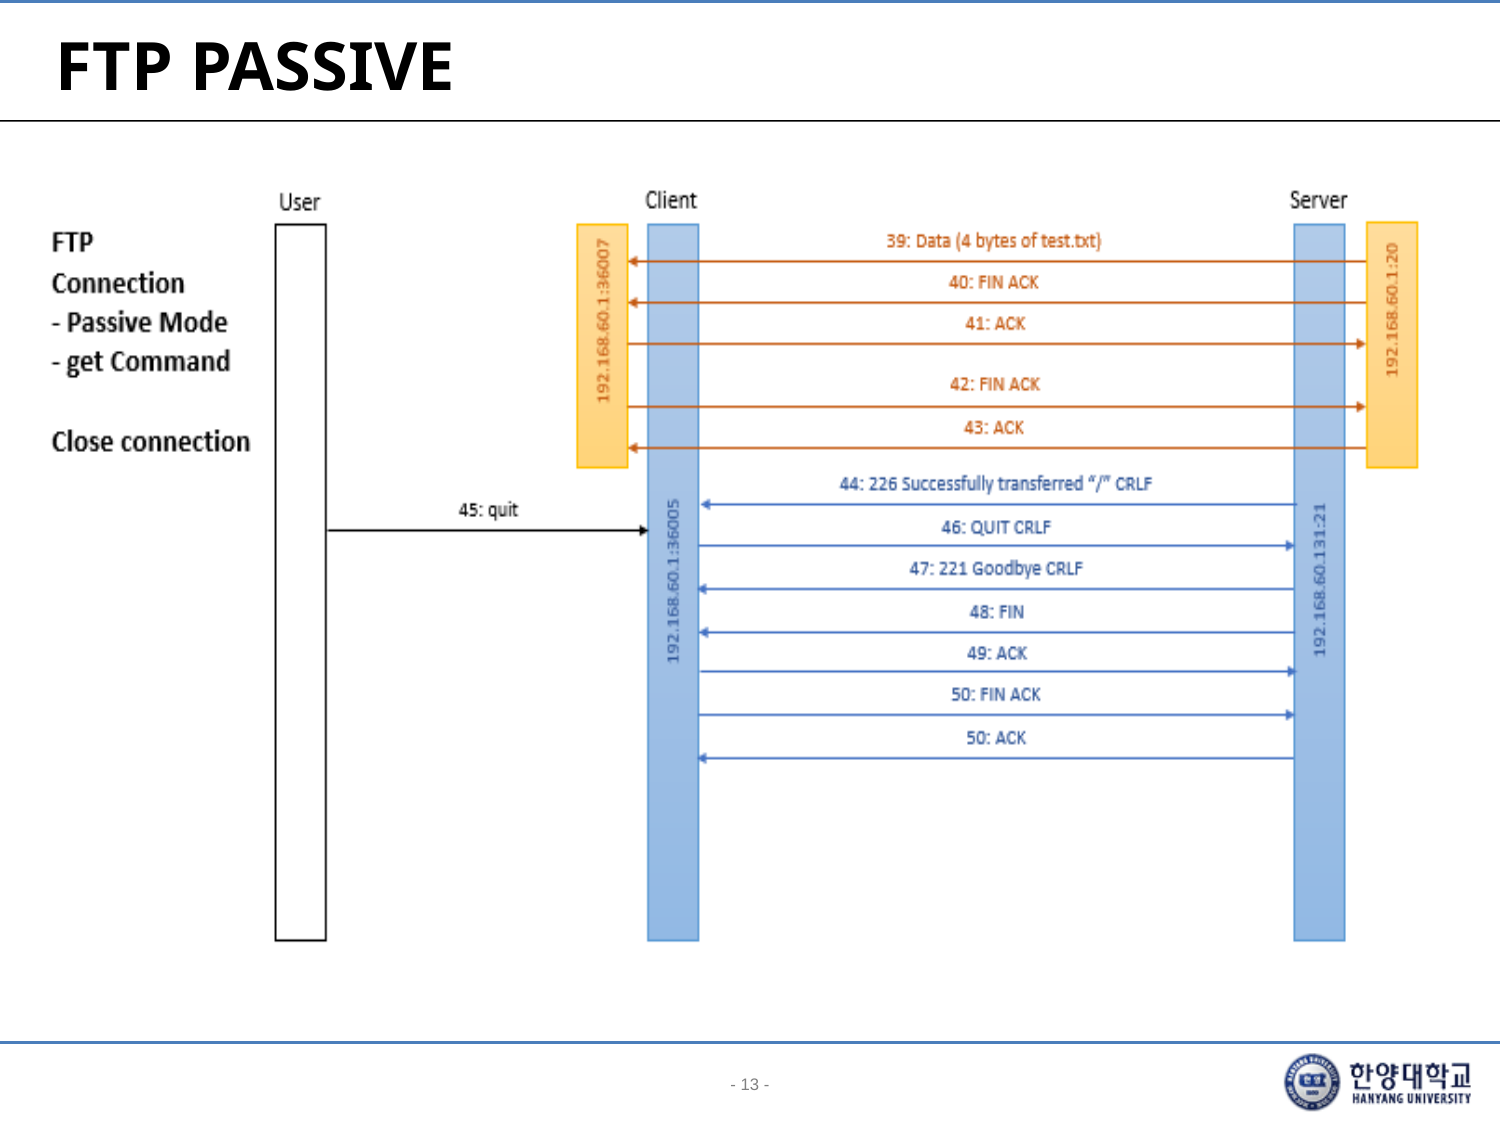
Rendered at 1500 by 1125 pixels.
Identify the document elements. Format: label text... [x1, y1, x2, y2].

title FTP PASSIVE [40, 32, 1449, 95]
picture [45, 172, 1455, 953]
picture [1264, 1052, 1496, 1113]
